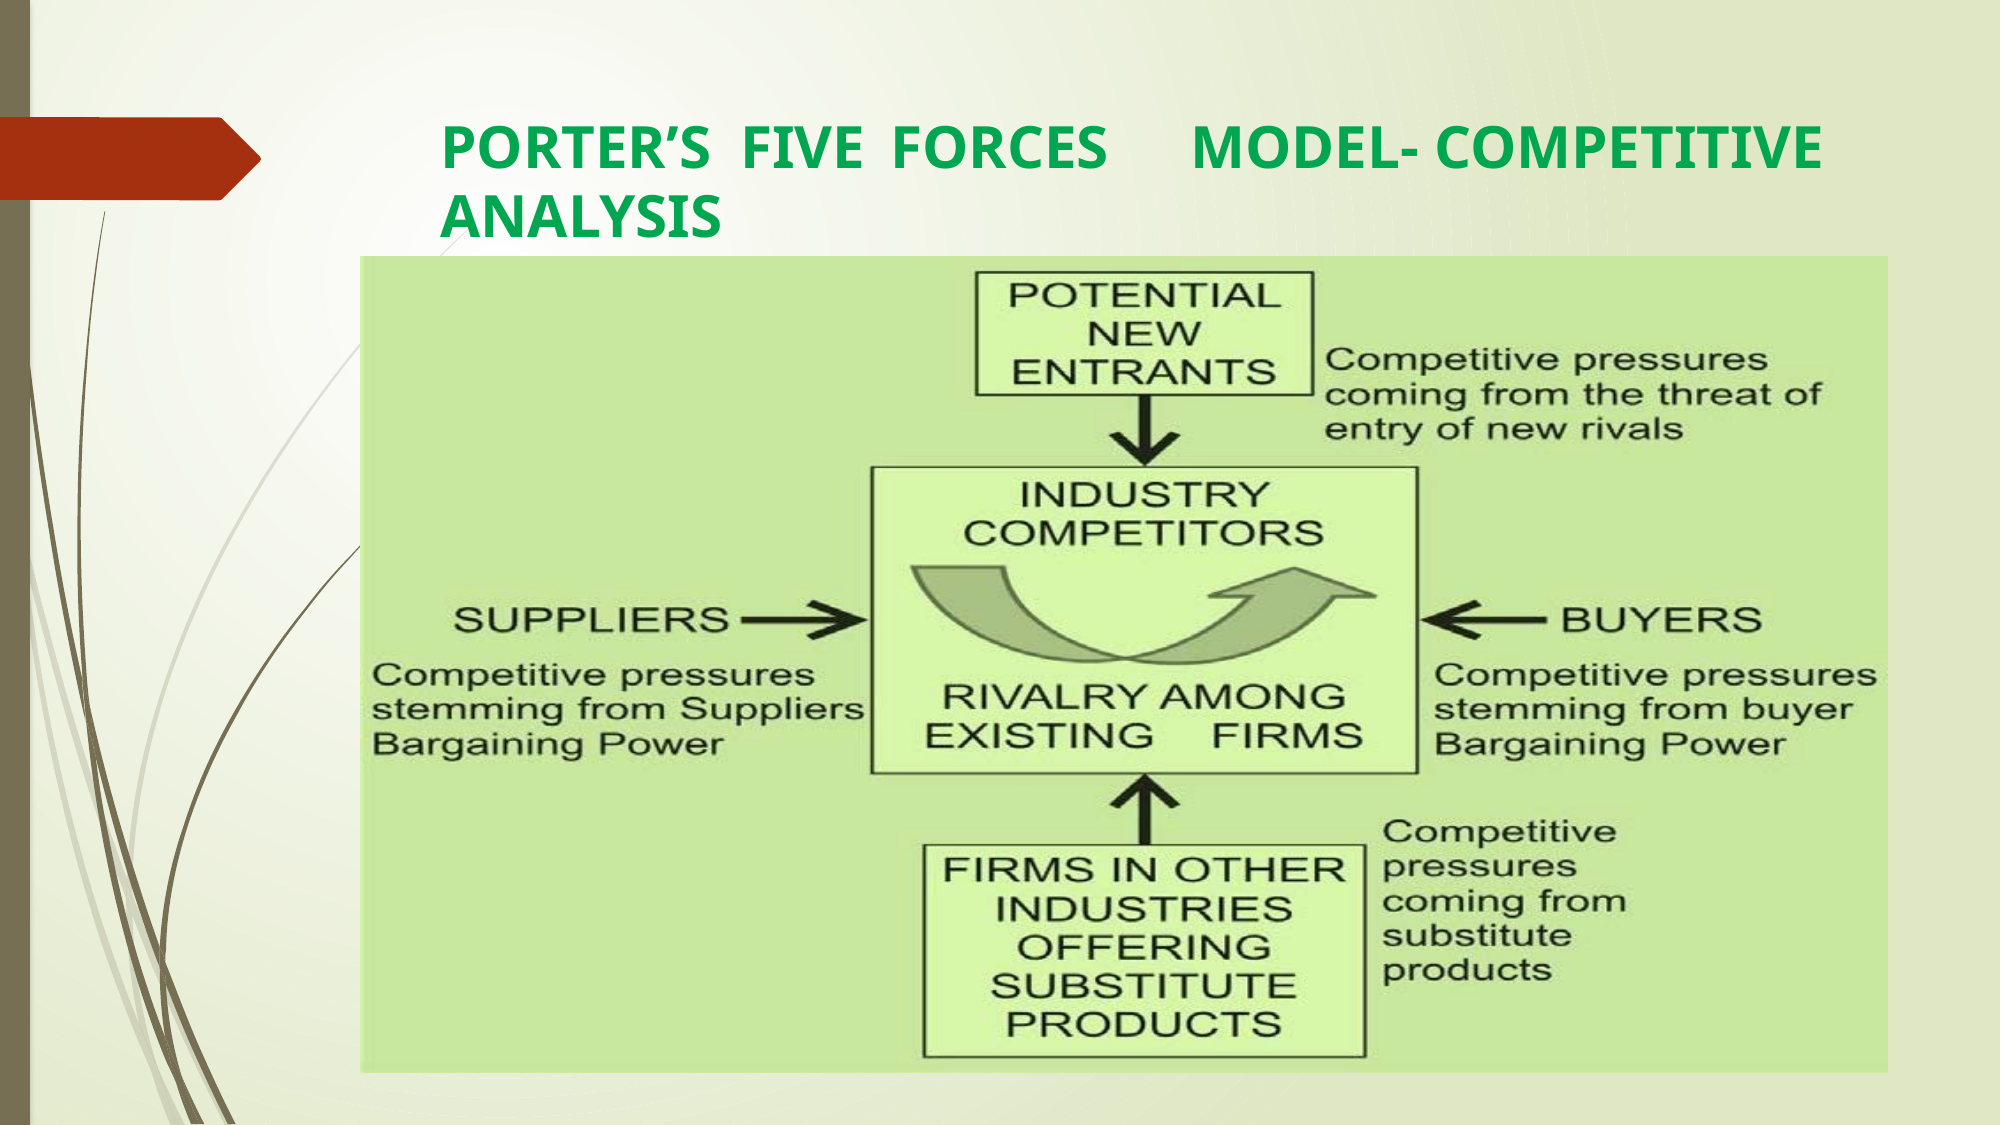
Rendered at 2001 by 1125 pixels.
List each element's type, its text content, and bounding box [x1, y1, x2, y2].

title PORTER’S FIVE FORCES MODEL- COMPETITIVE ANALYSIS [425, 102, 1888, 255]
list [359, 255, 1888, 1074]
